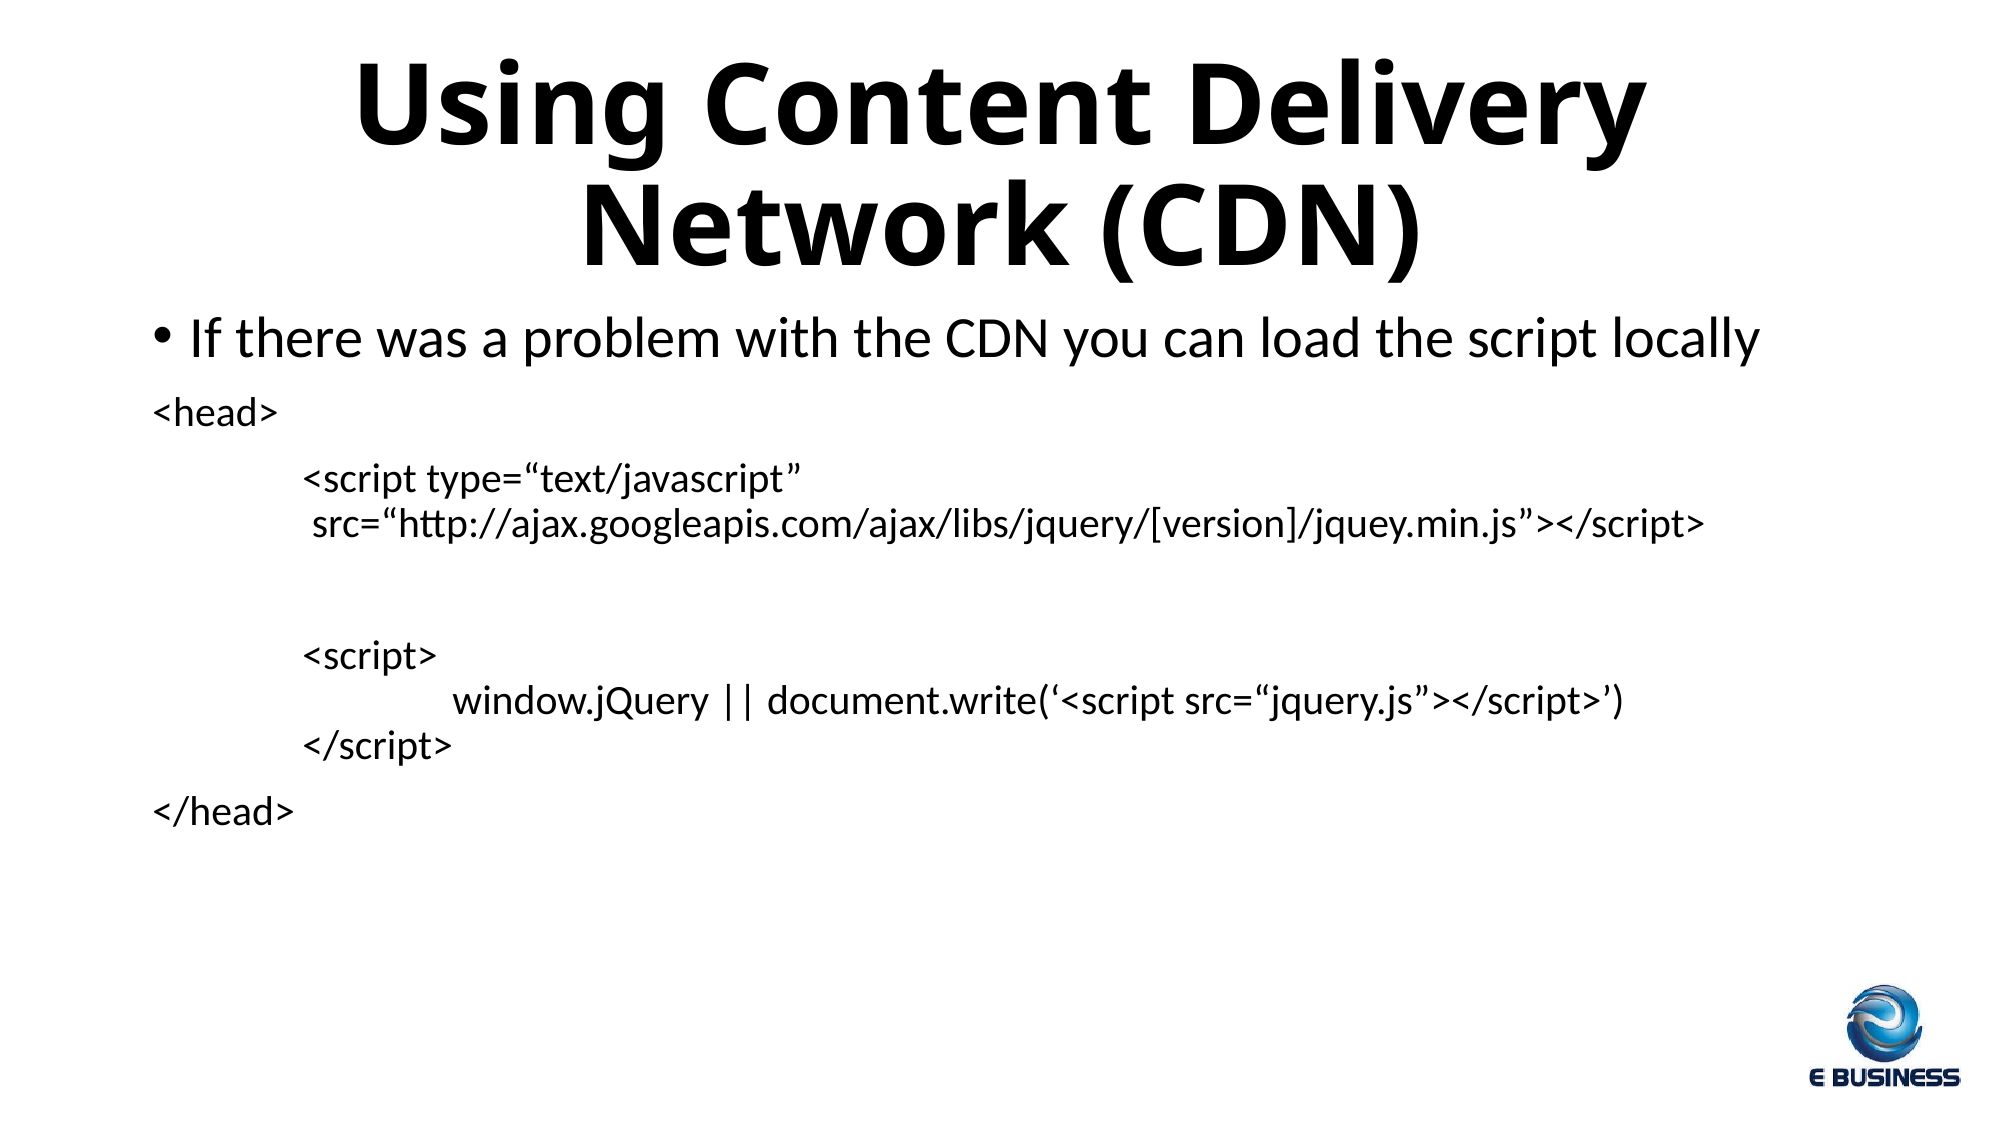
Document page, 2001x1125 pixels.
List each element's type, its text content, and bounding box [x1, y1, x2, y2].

list If there was a problem with the CDN you can load the script locally <head> <script type=“text/javascript” src=“http://ajax.googleapis.com/ajax/libs/jquery/[version]/jquey.min.js”></script> <script> window.jQuery || document.write(‘<script src=“jquery.js”></script>’) </script> </head> [137, 299, 1863, 1014]
title Using Content Delivery Network (CDN) [125, 59, 1875, 278]
picture [1809, 983, 1961, 1088]
